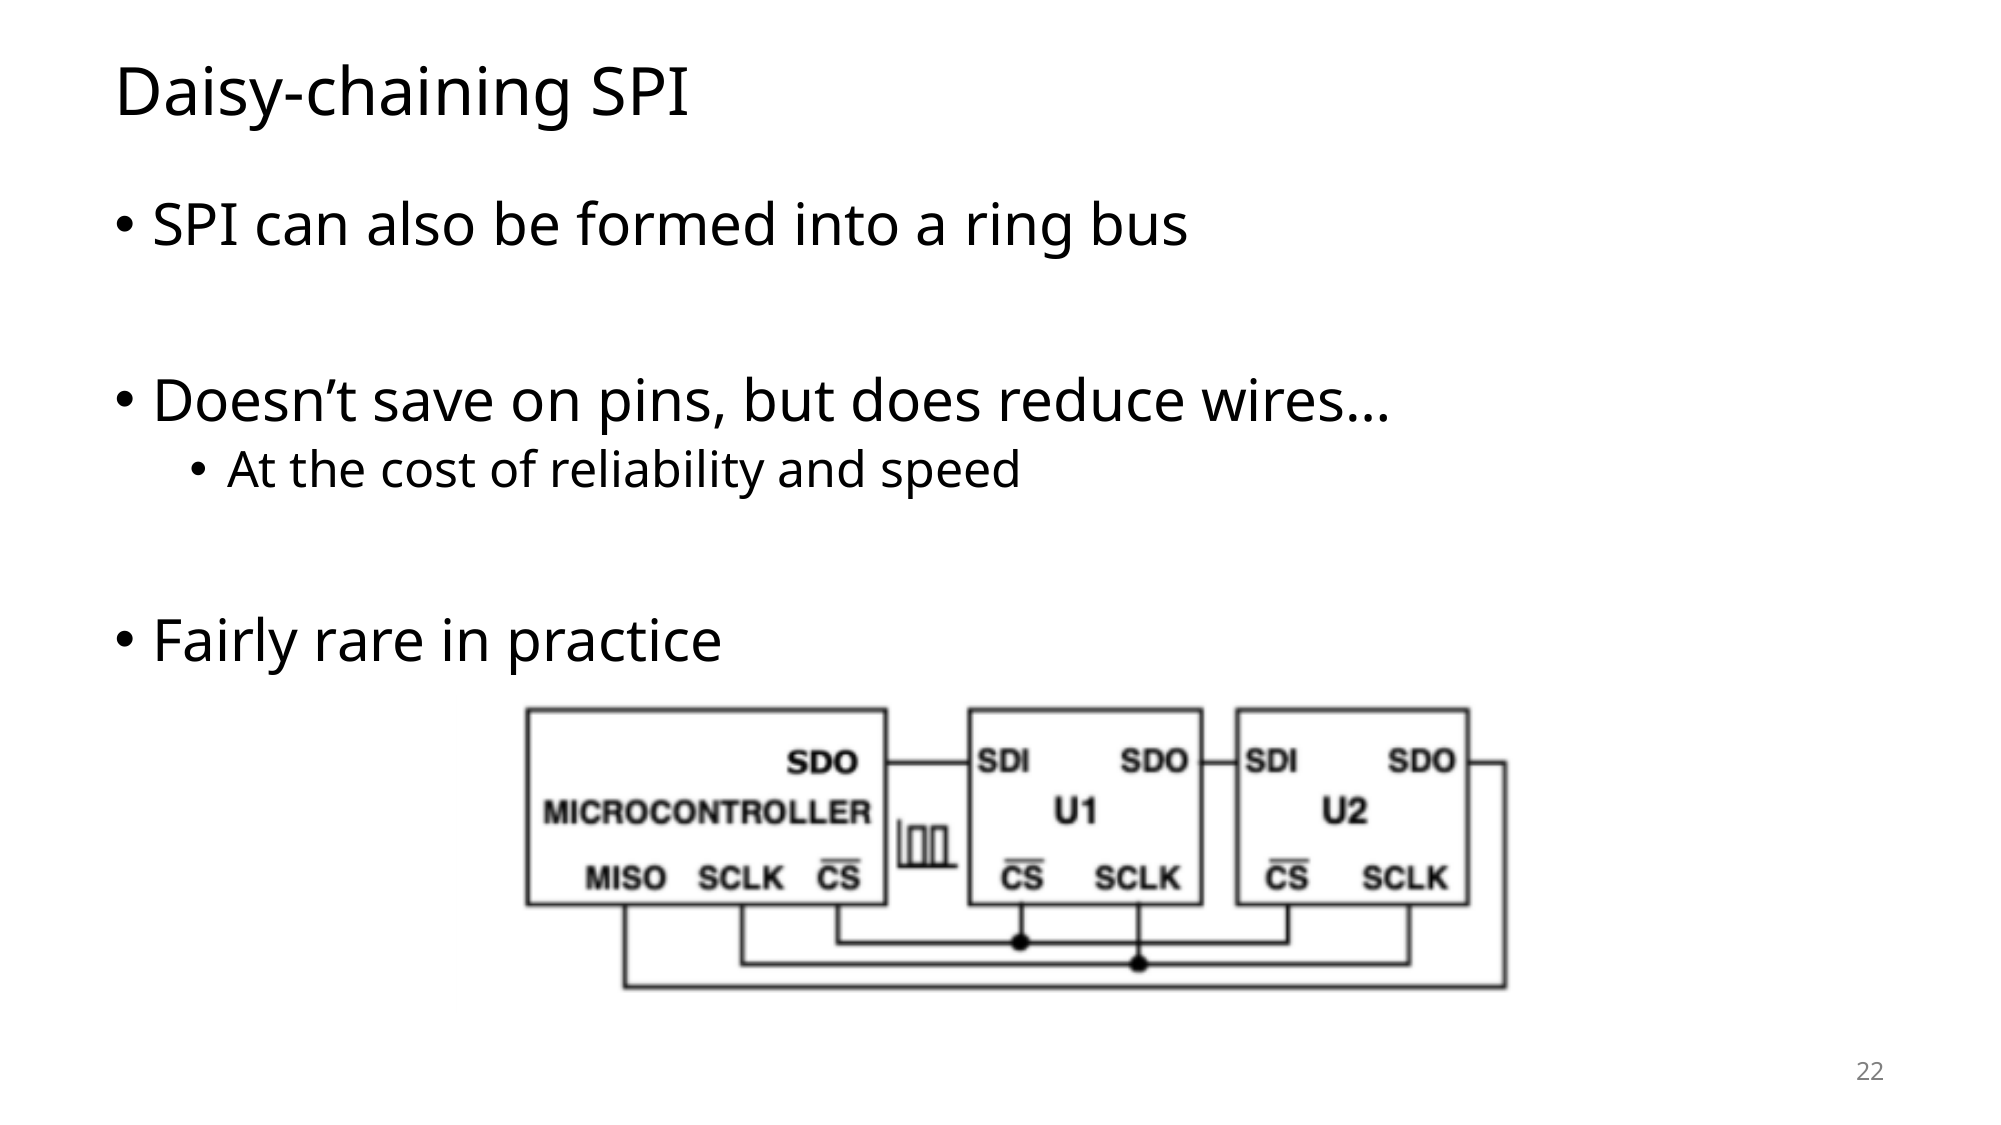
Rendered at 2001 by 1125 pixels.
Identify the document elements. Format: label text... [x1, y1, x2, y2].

picture [455, 695, 1544, 1013]
title Daisy-chaining SPI [99, 37, 1900, 150]
list SPI can also be formed into a ring bus Doesn’t save on pins, but does reduce wires… At the cost of reliability and speed Fairly rare in practice [99, 187, 1900, 1013]
slide_number 22 [1749, 1042, 1900, 1103]
